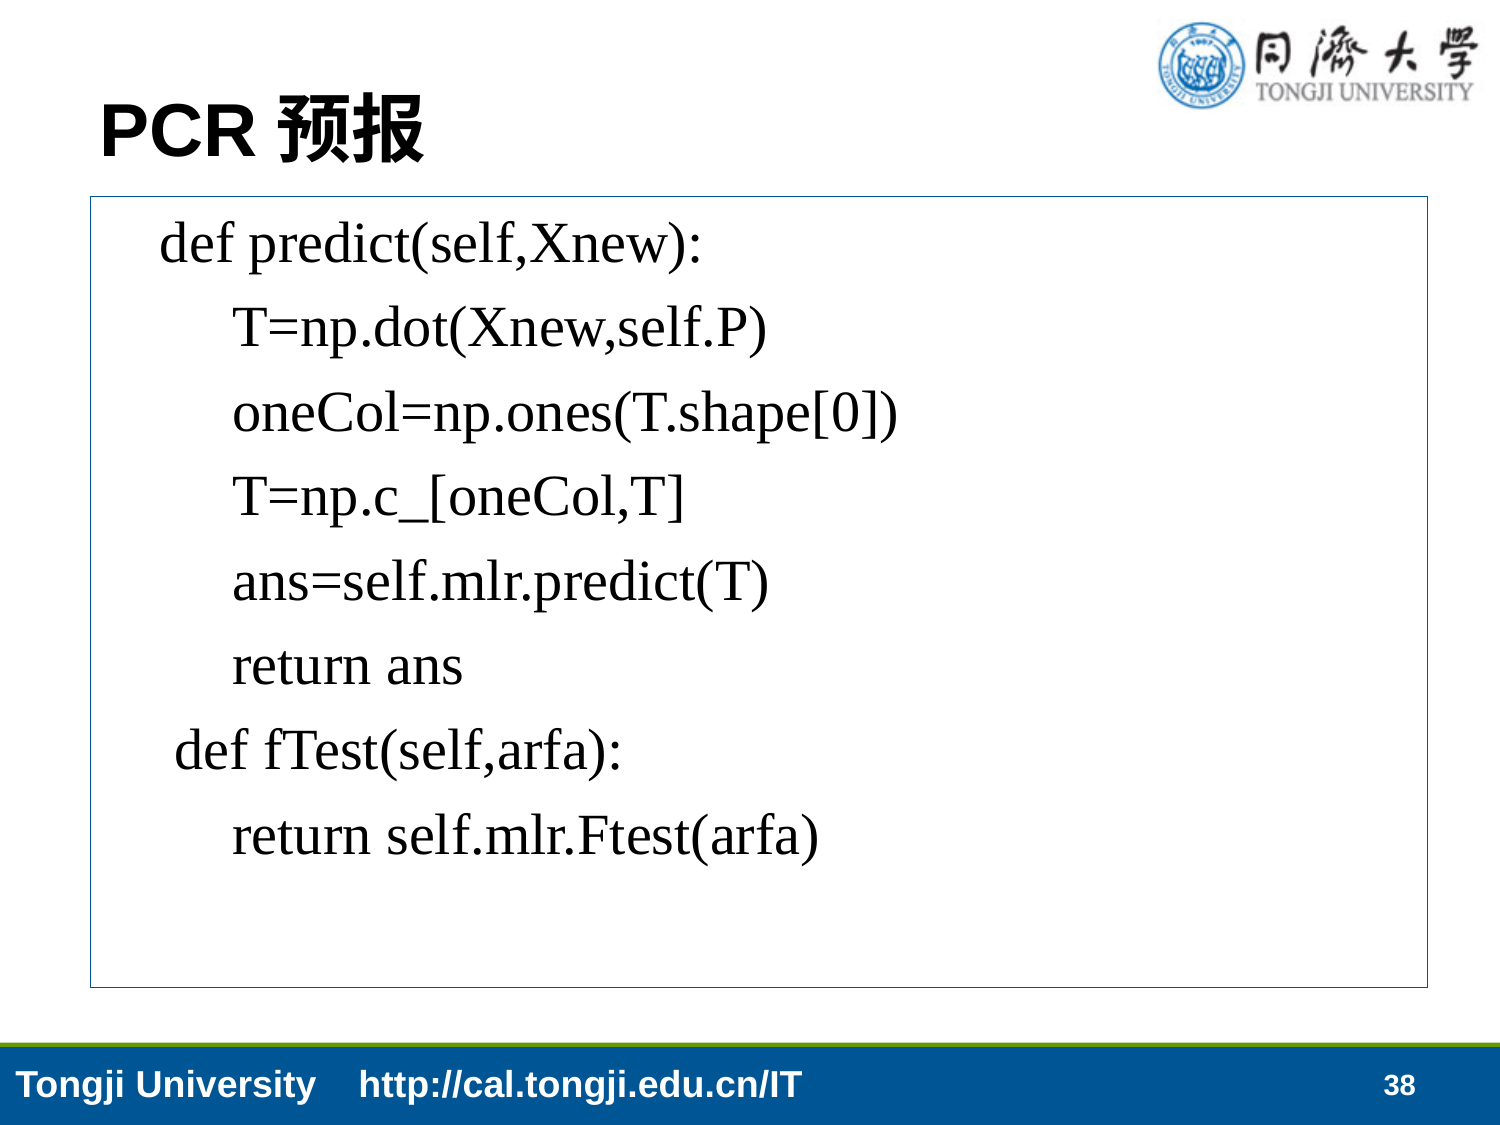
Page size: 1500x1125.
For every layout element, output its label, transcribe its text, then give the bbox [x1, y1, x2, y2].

title PCR预报 [84, 30, 1391, 181]
text_box def predict(self,Xnew): T=np.dot(Xnew,self.P) oneCol=np.ones(T.shape[0]) T=np.c_[oneCol,T] ans=self.mlr.predict(T) return ans def fTest(self,arfa): return self.mlr.Ftest(arfa) [90, 196, 1428, 988]
picture [1145, 19, 1495, 113]
